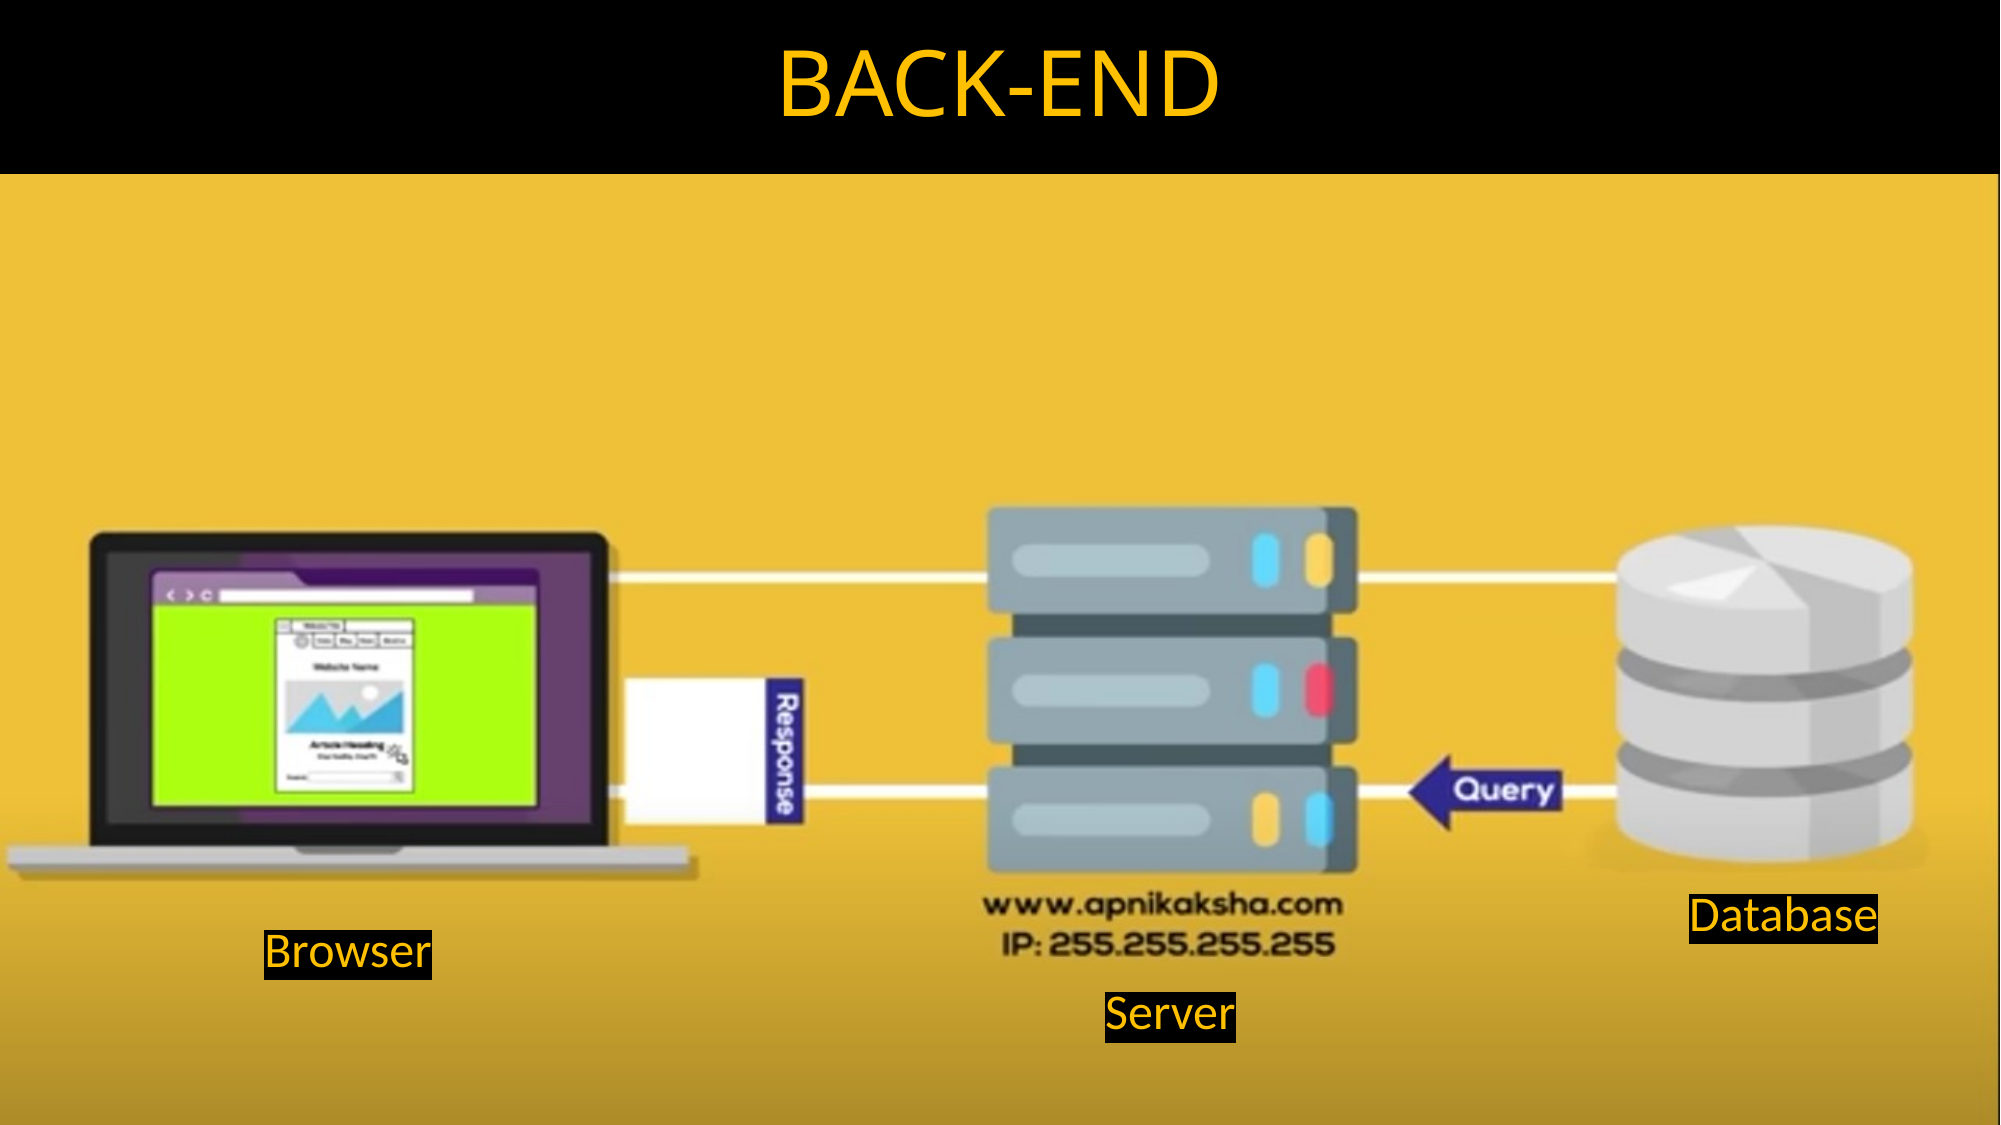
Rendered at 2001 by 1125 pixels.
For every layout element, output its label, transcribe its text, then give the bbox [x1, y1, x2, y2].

title BACK-END [0, 0, 2000, 174]
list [0, 174, 2000, 1125]
